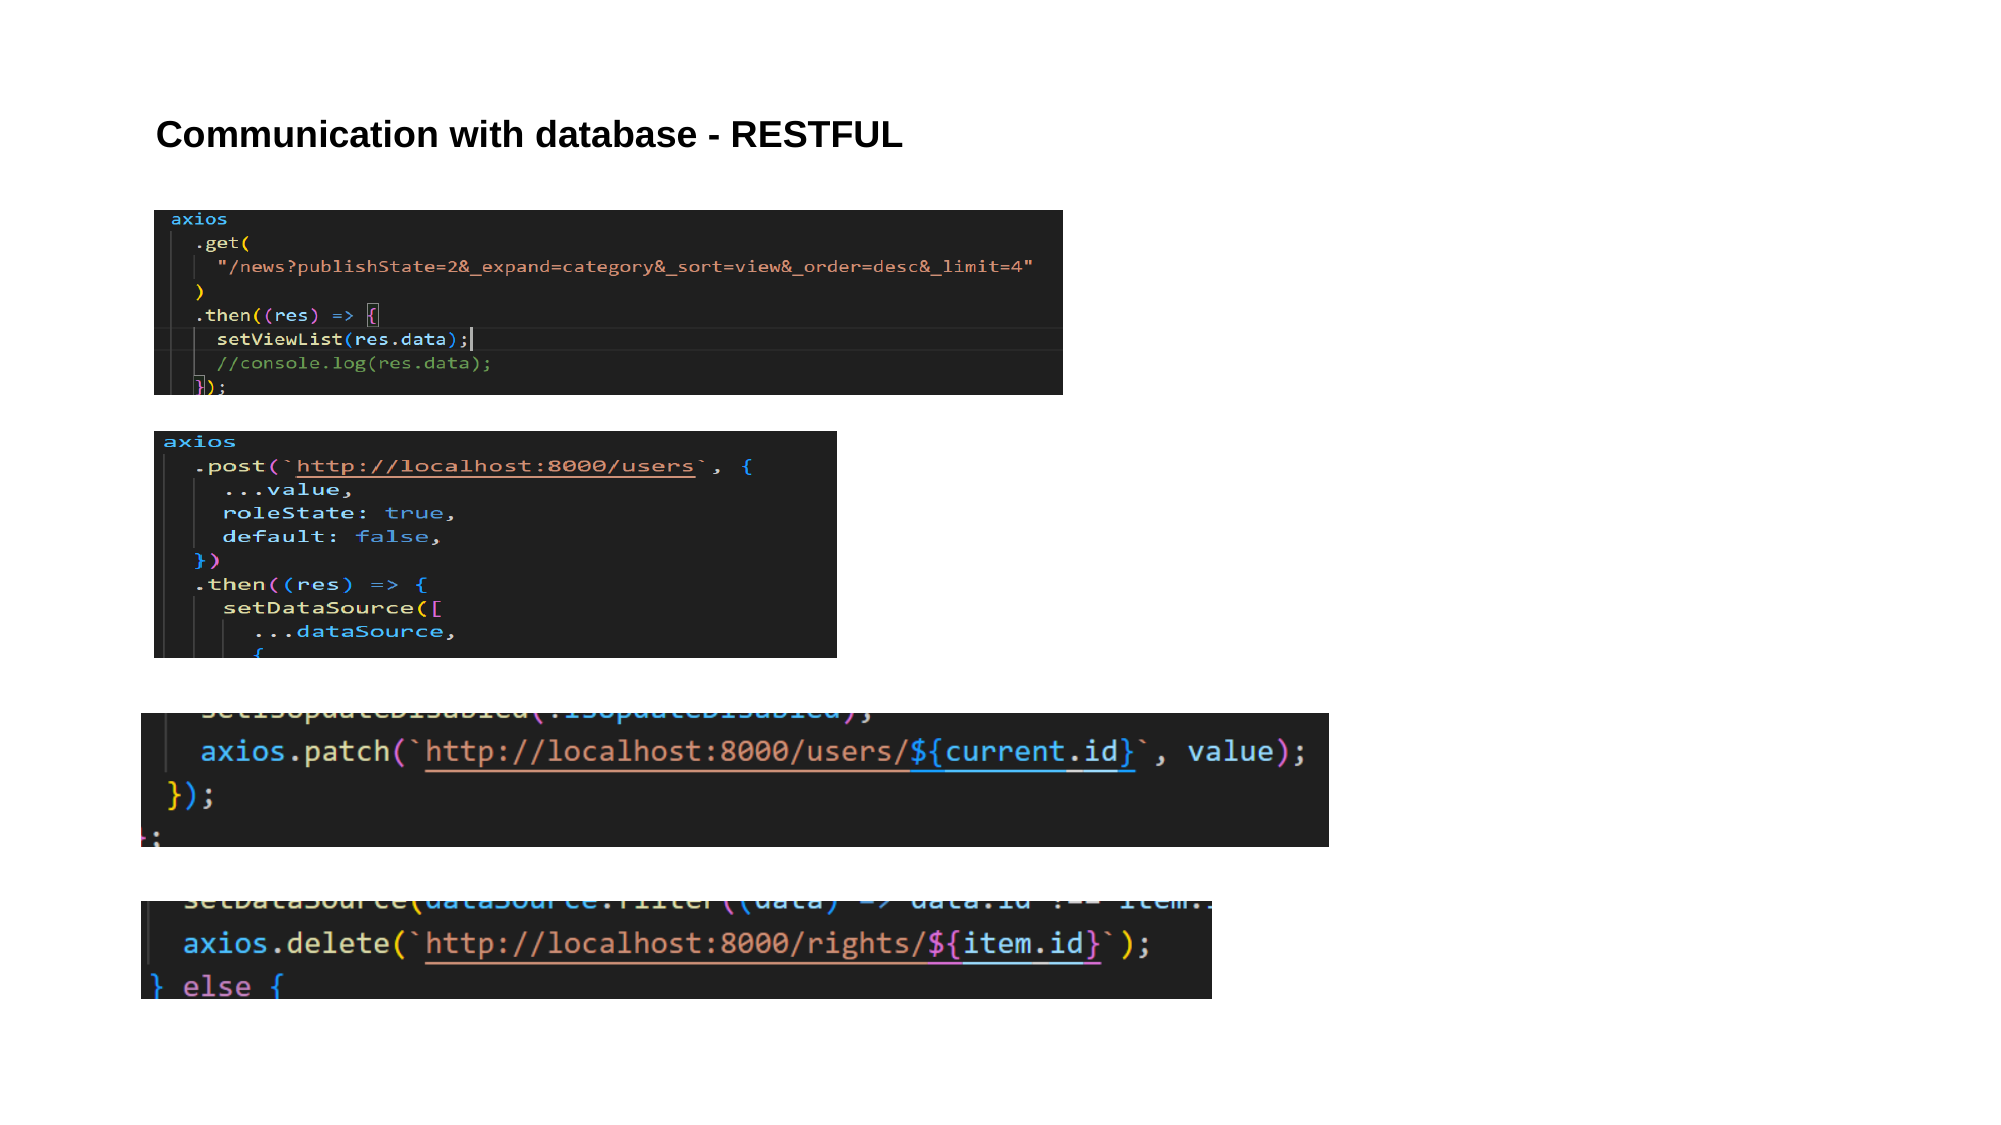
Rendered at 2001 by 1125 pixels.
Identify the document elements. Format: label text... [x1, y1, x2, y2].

picture [153, 431, 837, 659]
text_box Communication with database - RESTFUL [141, 102, 1195, 163]
picture [140, 713, 1330, 847]
picture [153, 210, 1064, 395]
picture [140, 901, 1212, 999]
